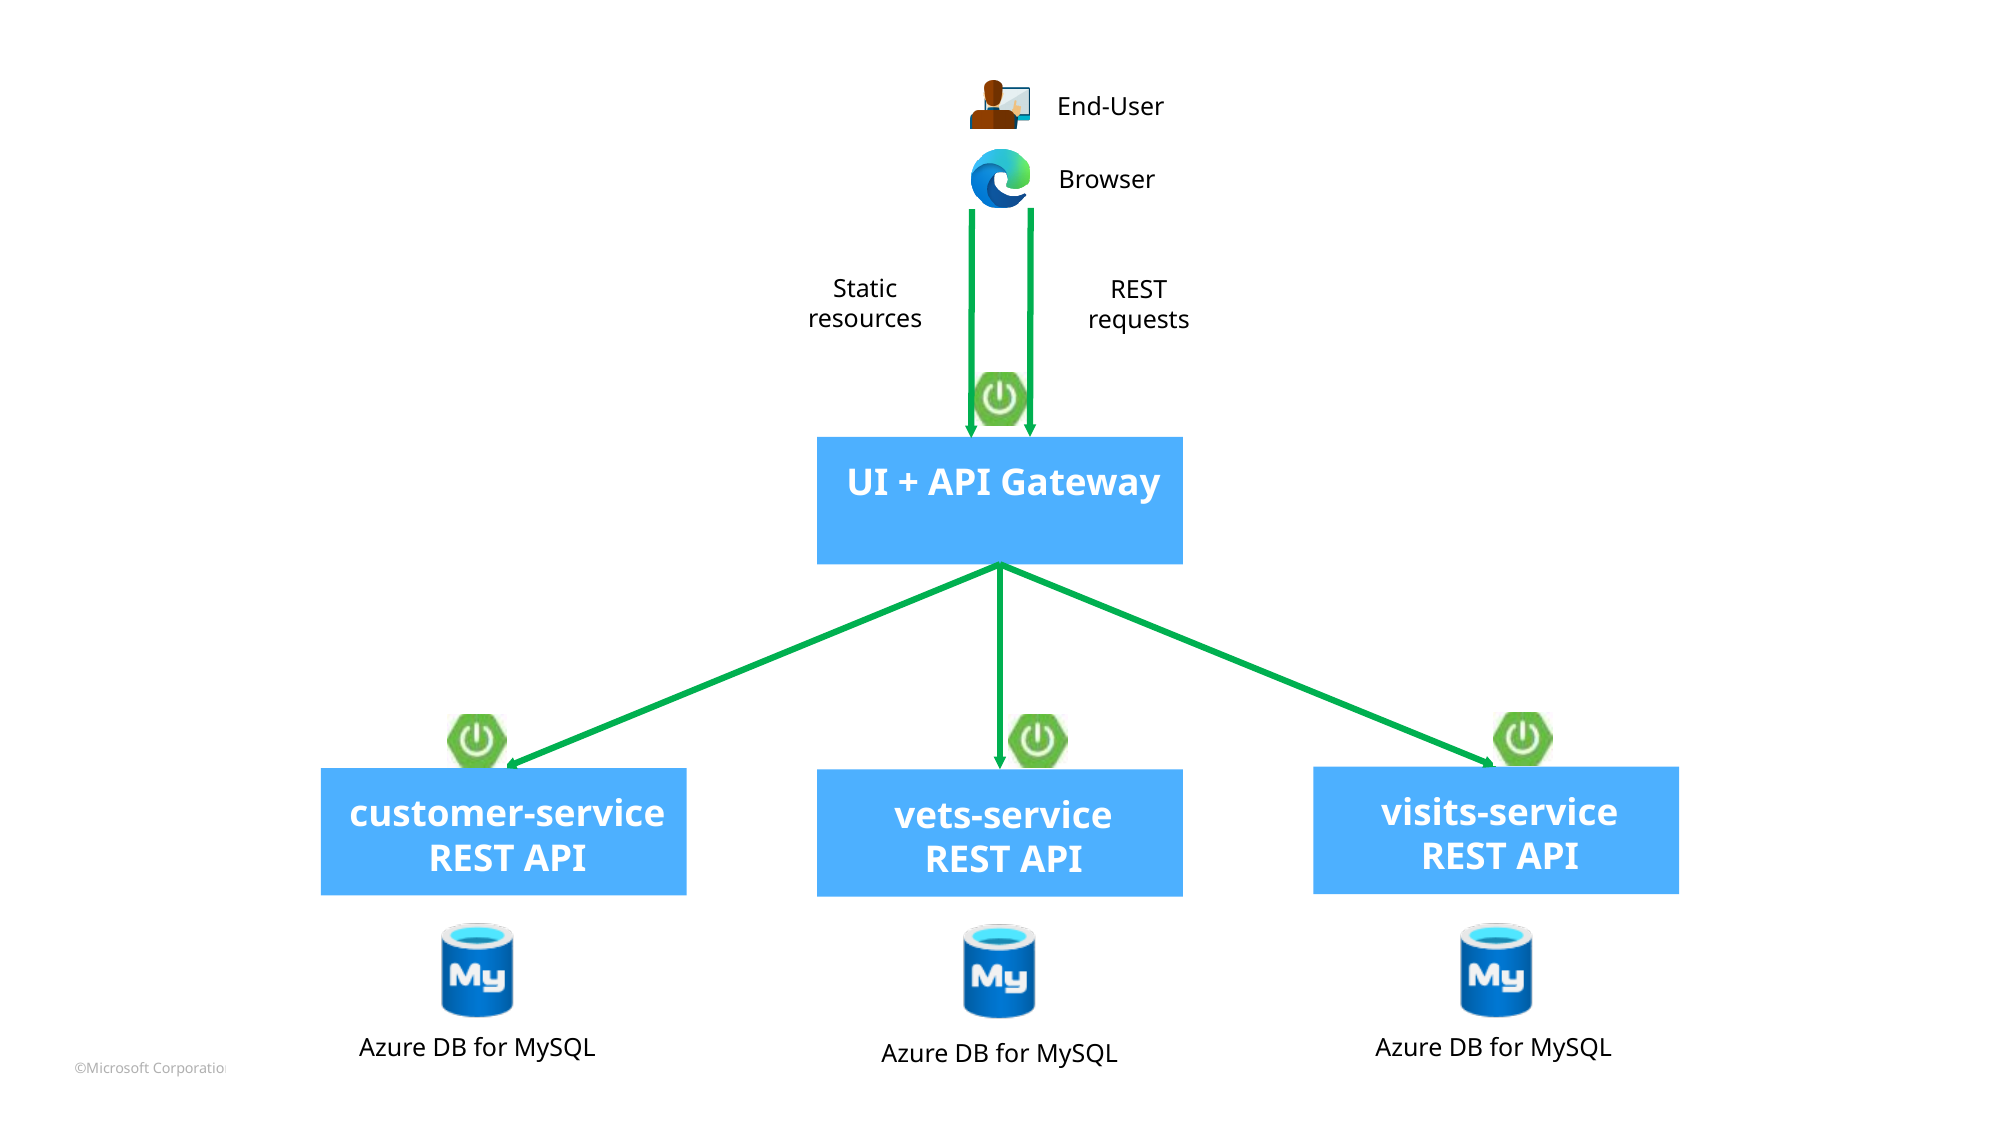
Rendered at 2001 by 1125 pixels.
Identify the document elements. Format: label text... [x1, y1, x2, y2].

text_box customer-service REST API [320, 768, 687, 896]
text_box Browser [1030, 154, 1192, 203]
picture [969, 80, 1030, 129]
text_box UI + API Gateway [817, 436, 1183, 564]
text_box Static resources [760, 278, 970, 327]
picture [950, 921, 1050, 1021]
text_box Azure DB for MySQL [341, 1030, 614, 1062]
picture [1493, 712, 1554, 767]
text_box End-User [1026, 80, 1195, 130]
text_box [999, 563, 1497, 767]
picture [428, 921, 527, 1021]
picture [1017, 117, 1030, 129]
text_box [503, 564, 1001, 769]
text_box Azure DB for MySQL [863, 1036, 1136, 1068]
picture [1008, 714, 1069, 769]
picture [1446, 921, 1546, 1021]
picture [447, 714, 508, 768]
text_box visits-service REST API [1313, 766, 1680, 895]
text_box REST requests [1045, 279, 1233, 328]
picture [971, 149, 1030, 208]
text_box Azure DB for MySQL [1357, 1030, 1630, 1062]
picture [973, 372, 1029, 426]
text_box vets-service REST API [817, 769, 1183, 897]
text_box [225, 0, 1771, 1096]
